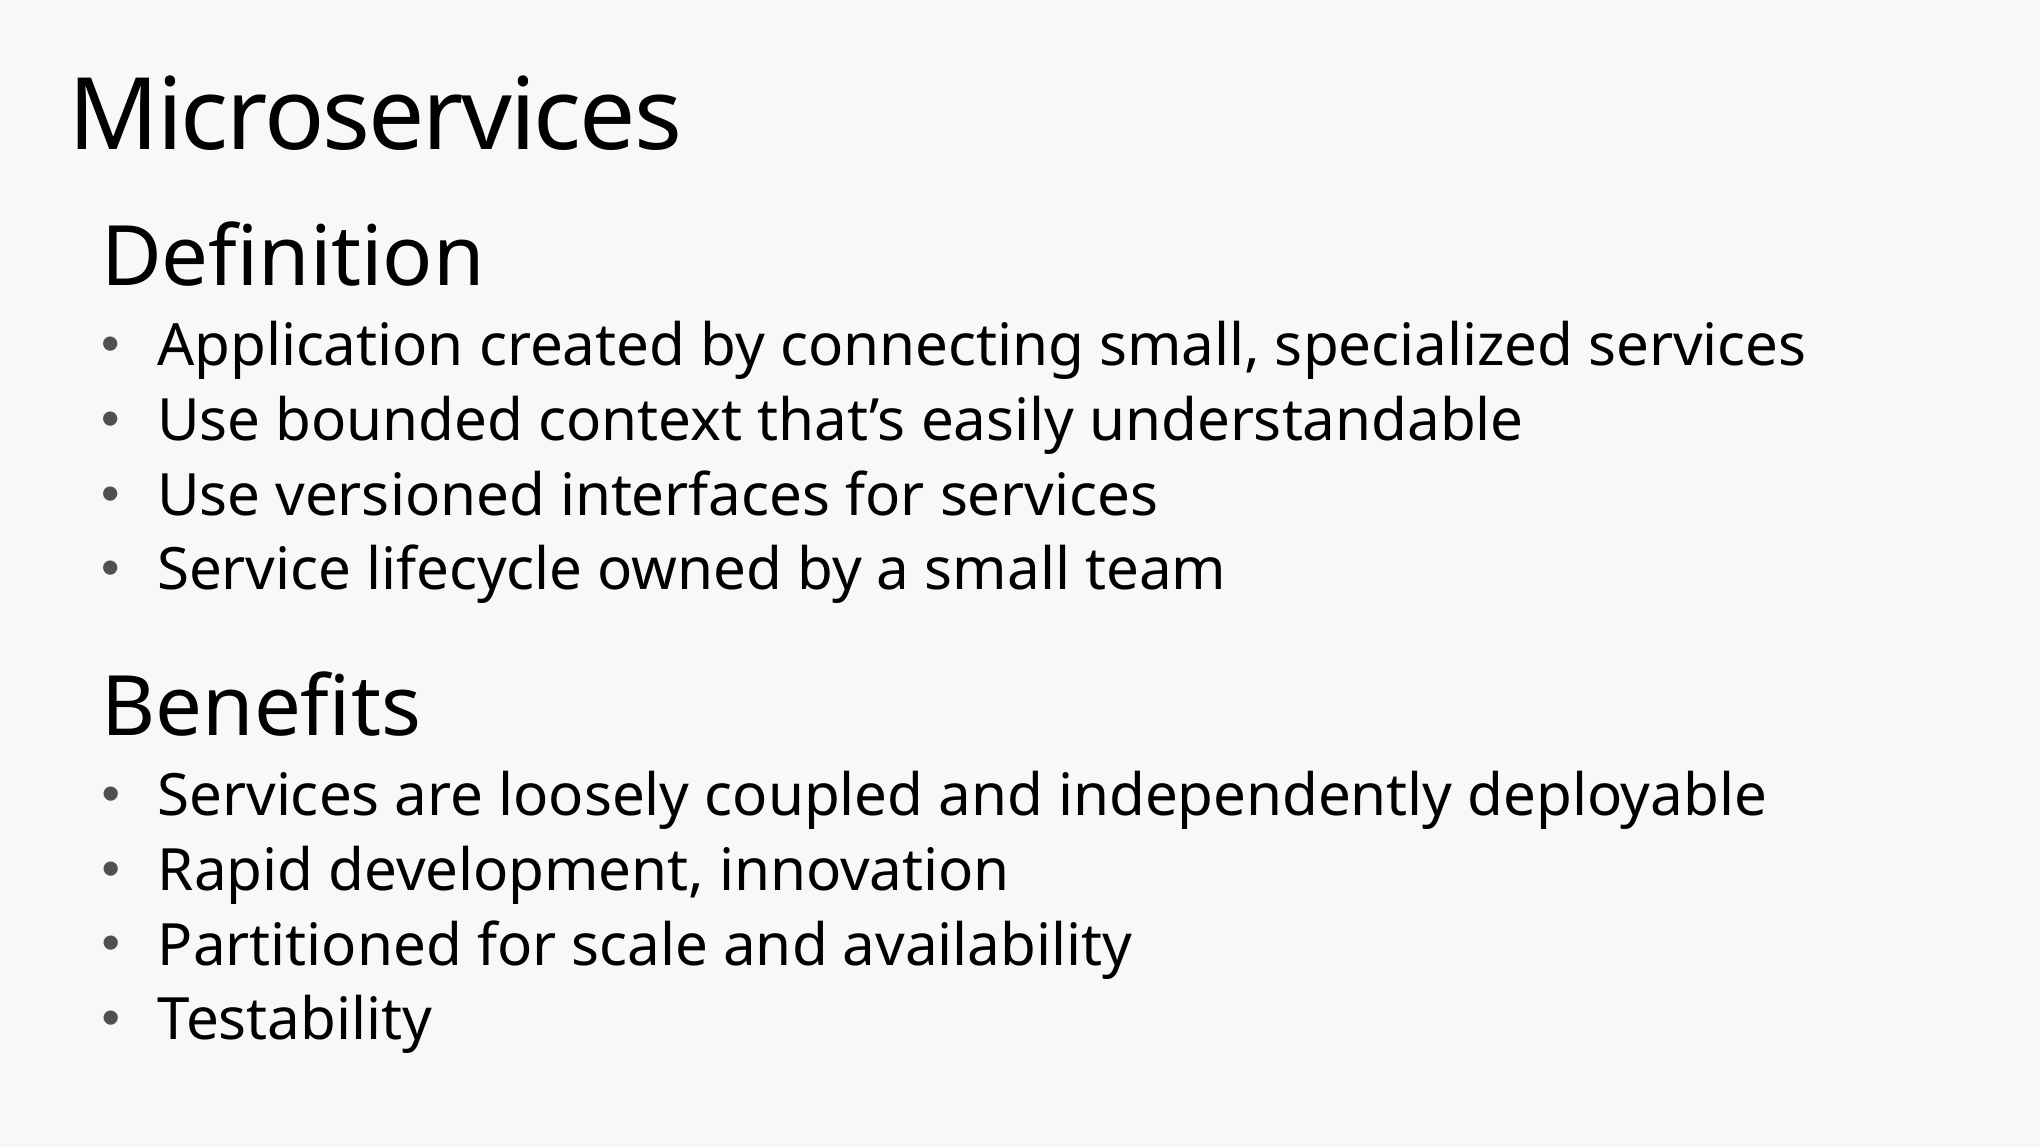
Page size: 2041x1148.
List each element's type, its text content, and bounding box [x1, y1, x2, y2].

title Microservices [45, 48, 1996, 199]
list Definition Application created by connecting small, specialized services Use bounded context that’s easily understandable Use versioned interfaces for services Service lifecycle owned by a small team [77, 198, 2036, 632]
list Benefits Services are loosely coupled and independently deployable Rapid development, innovation Partitioned for scale and availability Testability [77, 648, 1997, 1081]
